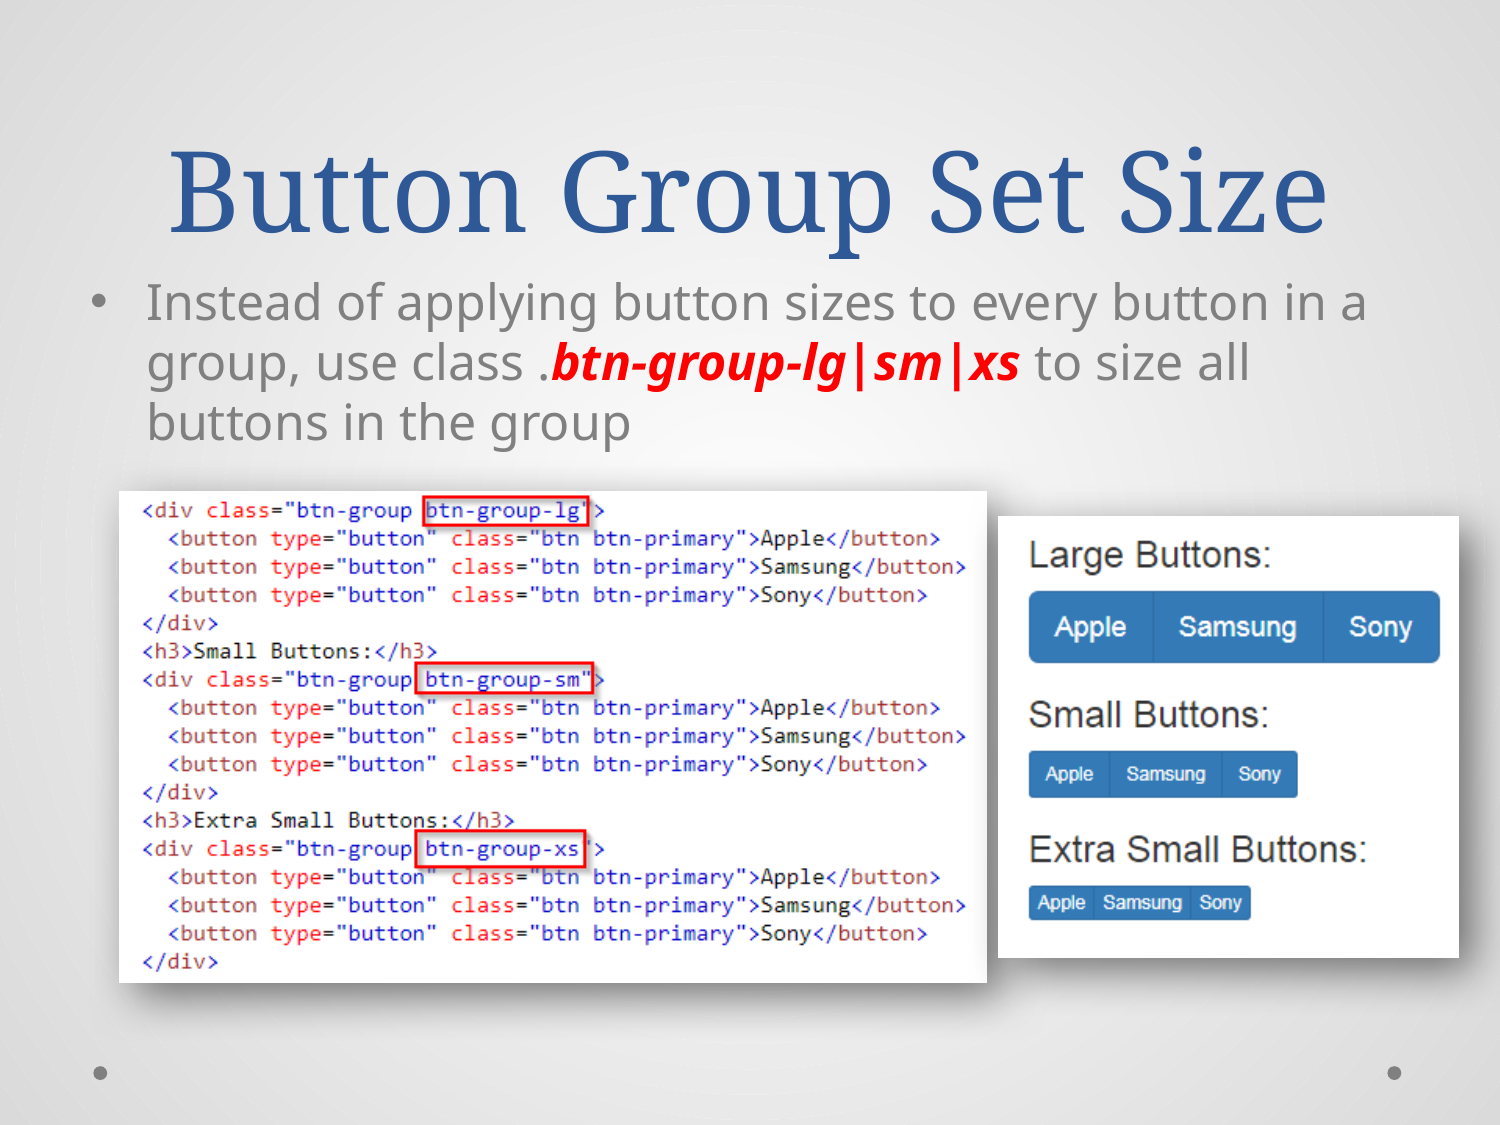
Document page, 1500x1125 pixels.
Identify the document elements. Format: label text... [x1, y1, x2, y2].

list Instead of applying button sizes to every button in a group, use class .btn-group-lg|sm|xs to size all buttons in the group [75, 262, 1425, 1005]
title Button Group Set Size [75, 0, 1425, 262]
picture [118, 491, 987, 983]
picture [997, 516, 1460, 958]
